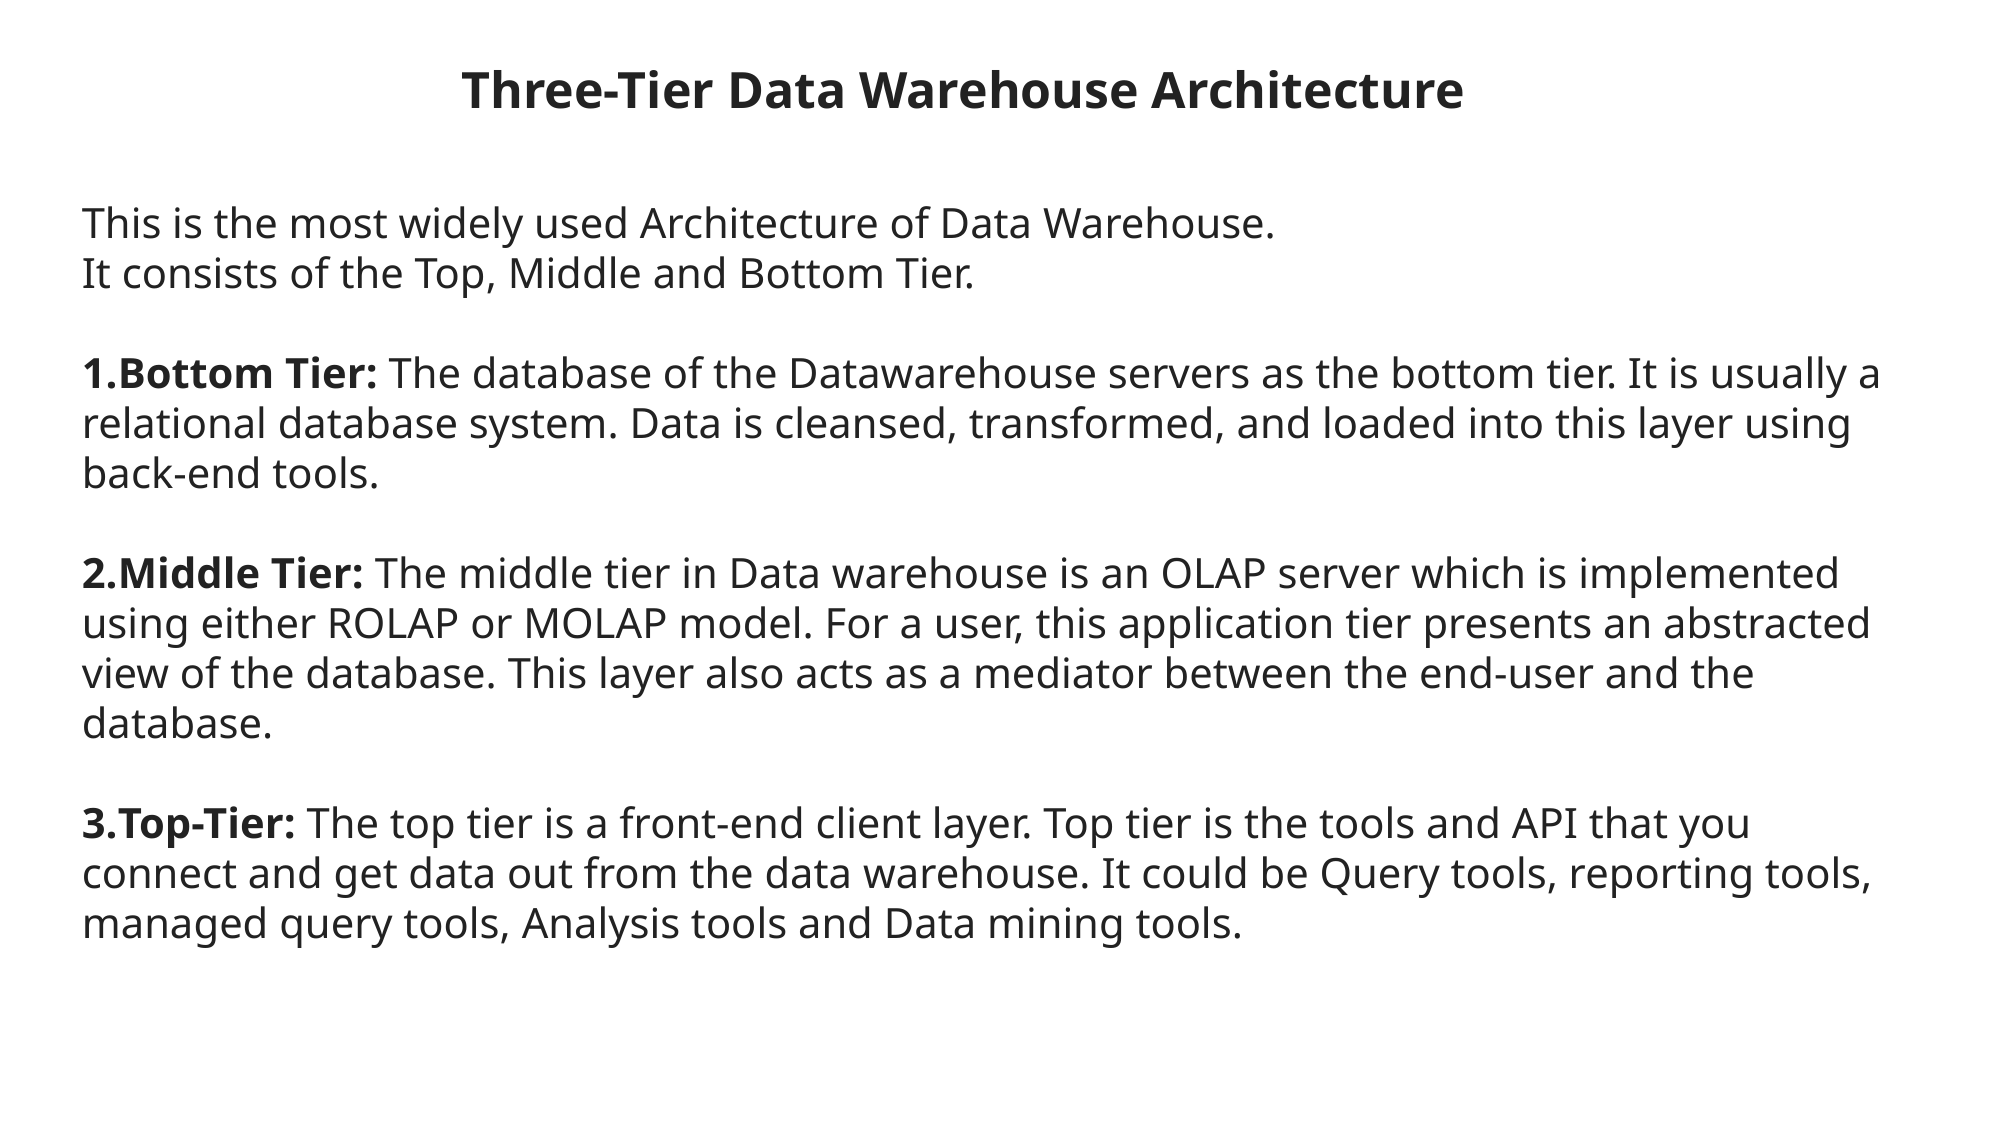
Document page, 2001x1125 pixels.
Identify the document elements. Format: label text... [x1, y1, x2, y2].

text_box Three-Tier Data Warehouse Architecture [46, 50, 1880, 126]
text_box This is the most widely used Architecture of Data Warehouse. It consists of the Top, Middle and Bottom Tier. Bottom Tier: The database of the Datawarehouse servers as the bottom tier. It is usually a relational database system. Data is cleansed, transformed, and loaded into this layer using back-end tools. Middle Tier: The middle tier in Data warehouse is an OLAP server which is implemented using either ROLAP or MOLAP model. For a user, this application tier presents an abstracted view of the database. This layer also acts as a mediator between the end-user and the database. Top-Tier: The top tier is a front-end client layer. Top tier is the tools and API that you connect and get data out from the data warehouse. It could be Query tools, reporting tools, managed query tools, Analysis tools and Data mining tools. [67, 189, 1918, 955]
